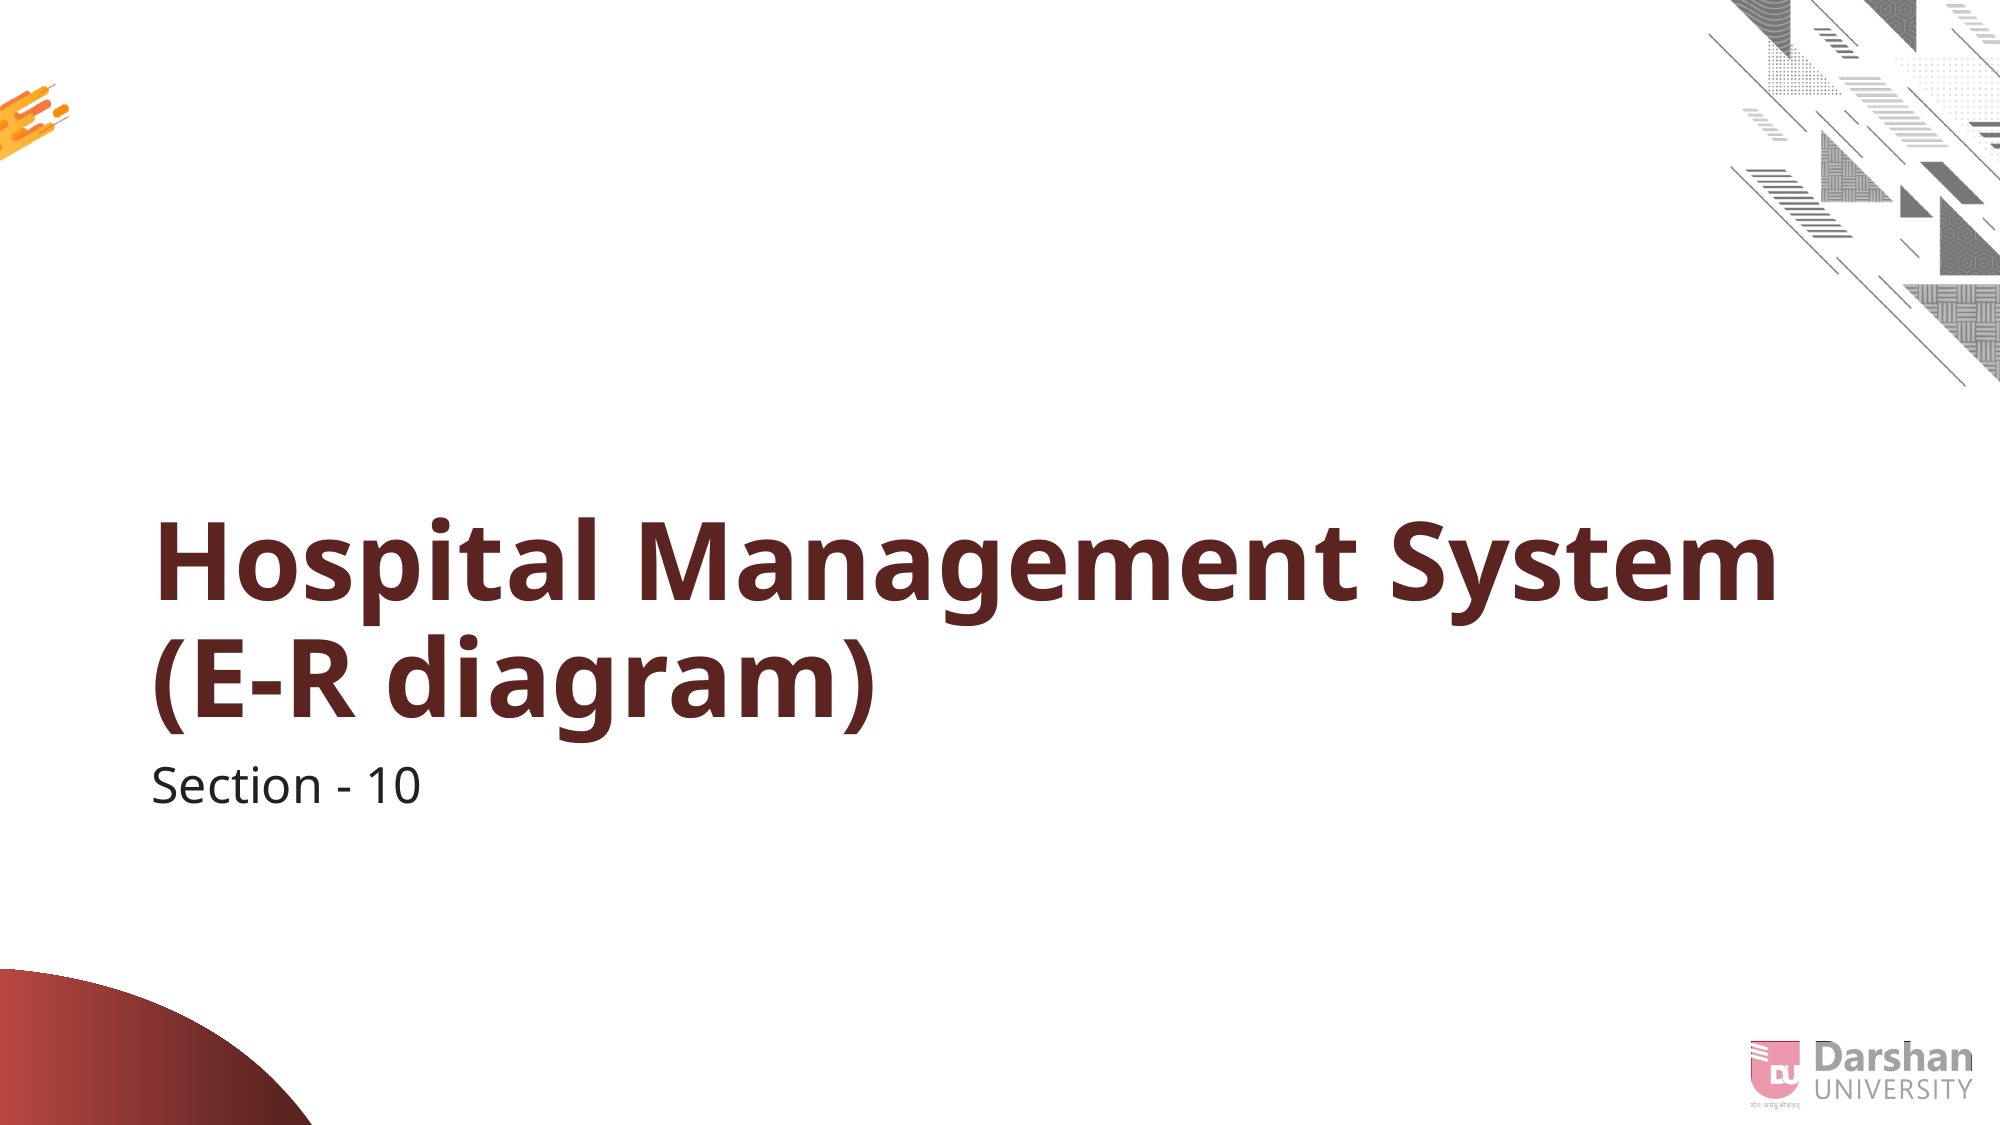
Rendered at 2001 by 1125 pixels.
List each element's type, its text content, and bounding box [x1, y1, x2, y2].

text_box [1751, 1041, 1972, 1109]
title Hospital Management System (E-R diagram) [136, 280, 1862, 749]
picture [0, 65, 90, 193]
list Section - 10 [136, 752, 1862, 999]
